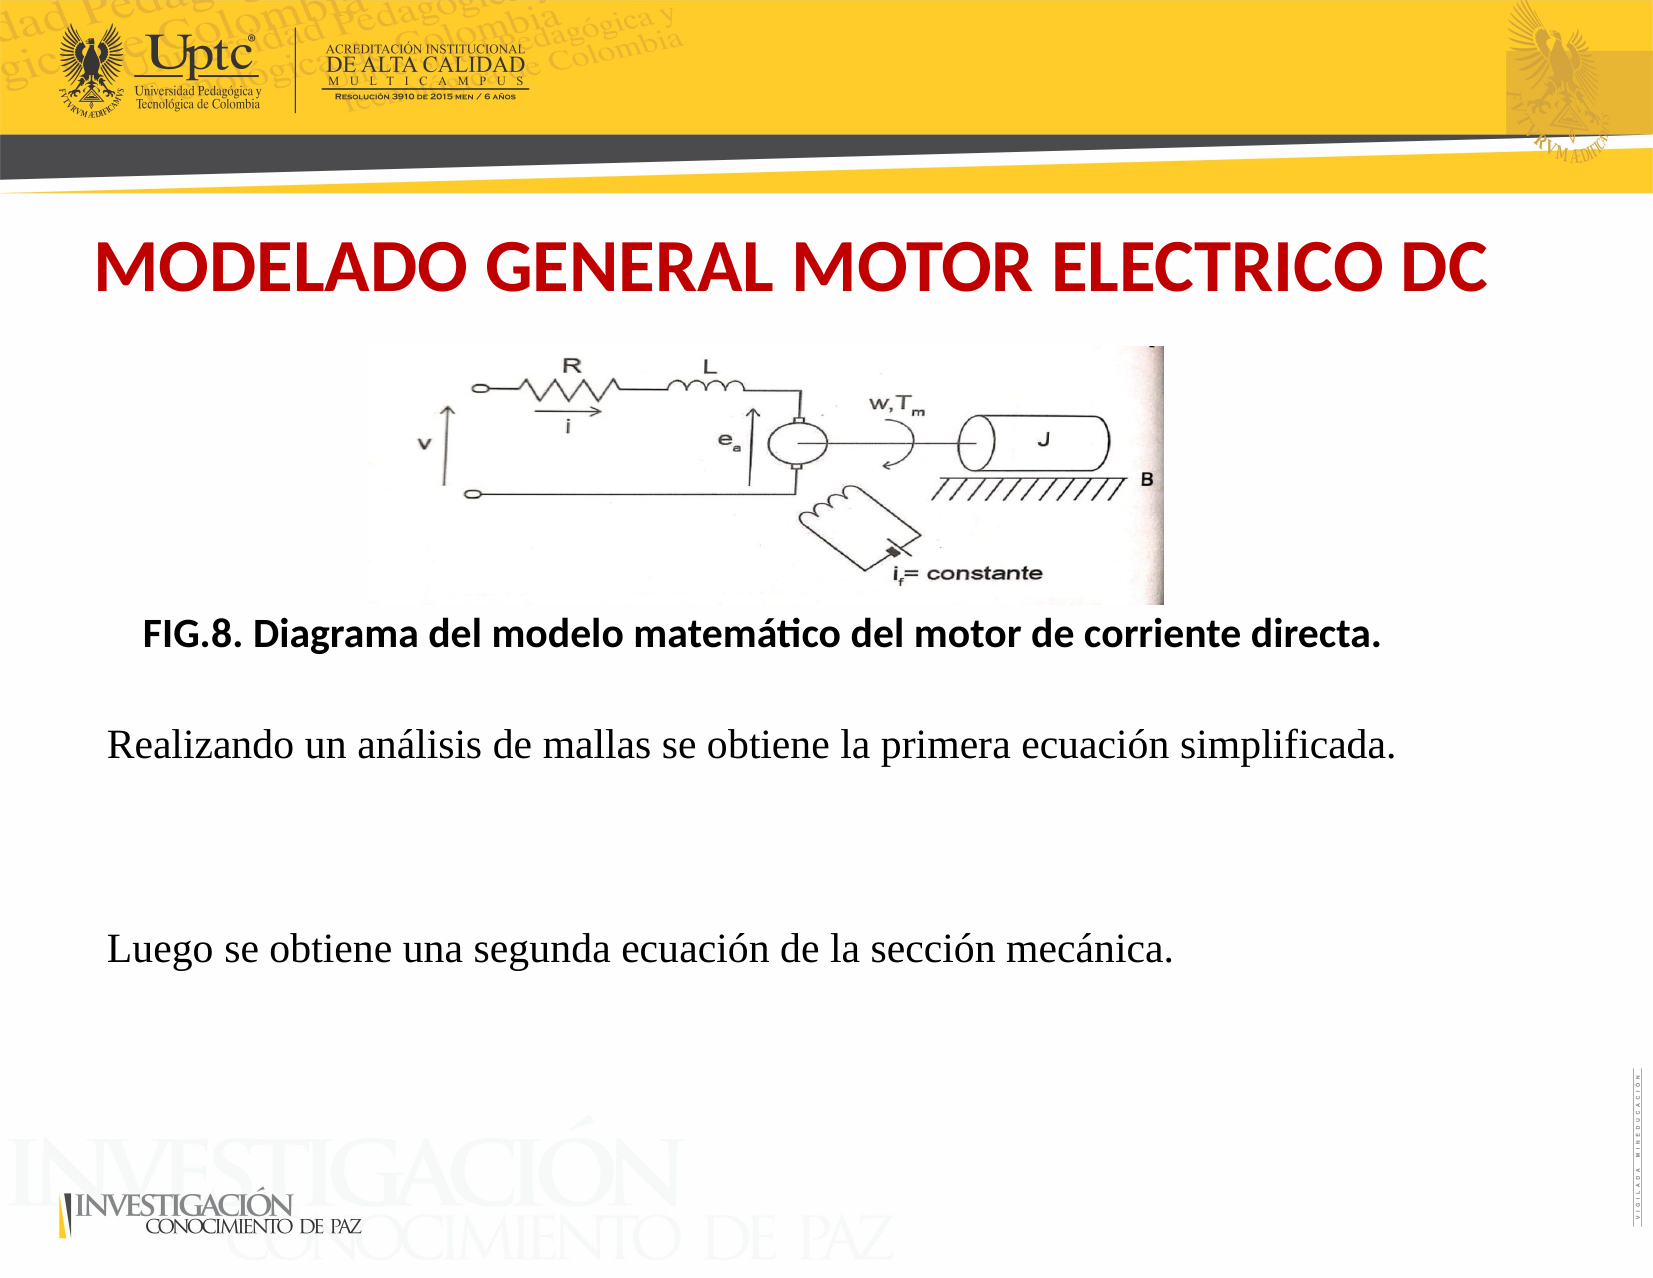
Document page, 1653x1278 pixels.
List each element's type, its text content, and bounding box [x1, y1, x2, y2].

text_box FIG.8. Diagrama del modelo matemático del motor de corriente directa. [128, 598, 1512, 664]
picture [0, 0, 1653, 1278]
text_box MODELADO GENERAL MOTOR ELECTRICO DC [0, 219, 1583, 347]
